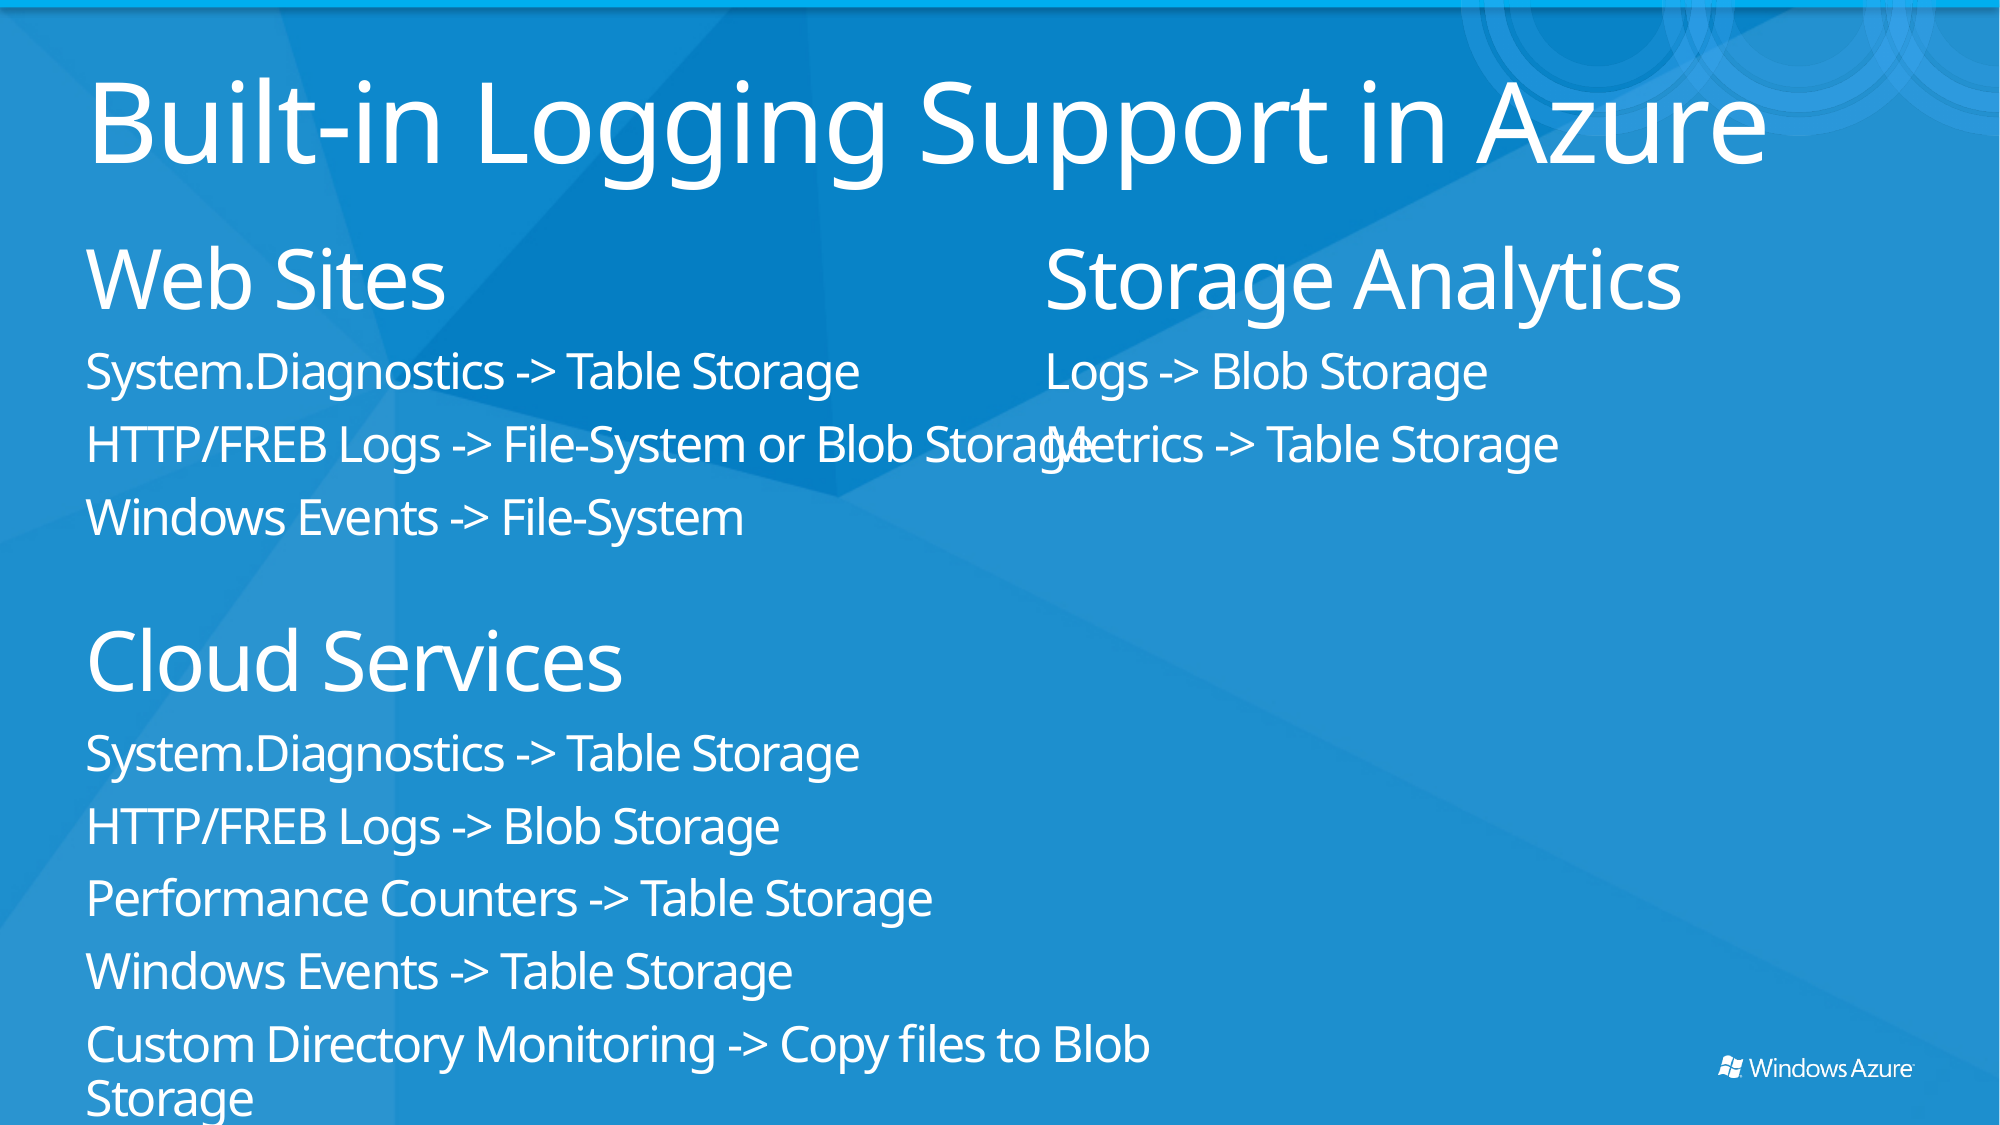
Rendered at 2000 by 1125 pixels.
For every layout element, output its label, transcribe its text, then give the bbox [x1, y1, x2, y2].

text_box Storage Analytics Logs -> Blob Storage Metrics -> Table Storage [1044, 237, 1974, 529]
title Built-in Logging Support in Azure [85, 66, 1914, 189]
picture [0, 0, 2000, 1125]
list Web Sites System.Diagnostics -> Table Storage HTTP/FREB Logs -> File-System or Blob Storage Windows Events -> File-System Cloud Services System.Diagnostics -> Table Storage HTTP/FREB Logs -> Blob Storage Performance Counters -> Table Storage Windows Events -> Table Storage Custom Directory Monitoring -> Copy files to Blob Storage [85, 237, 1230, 1082]
